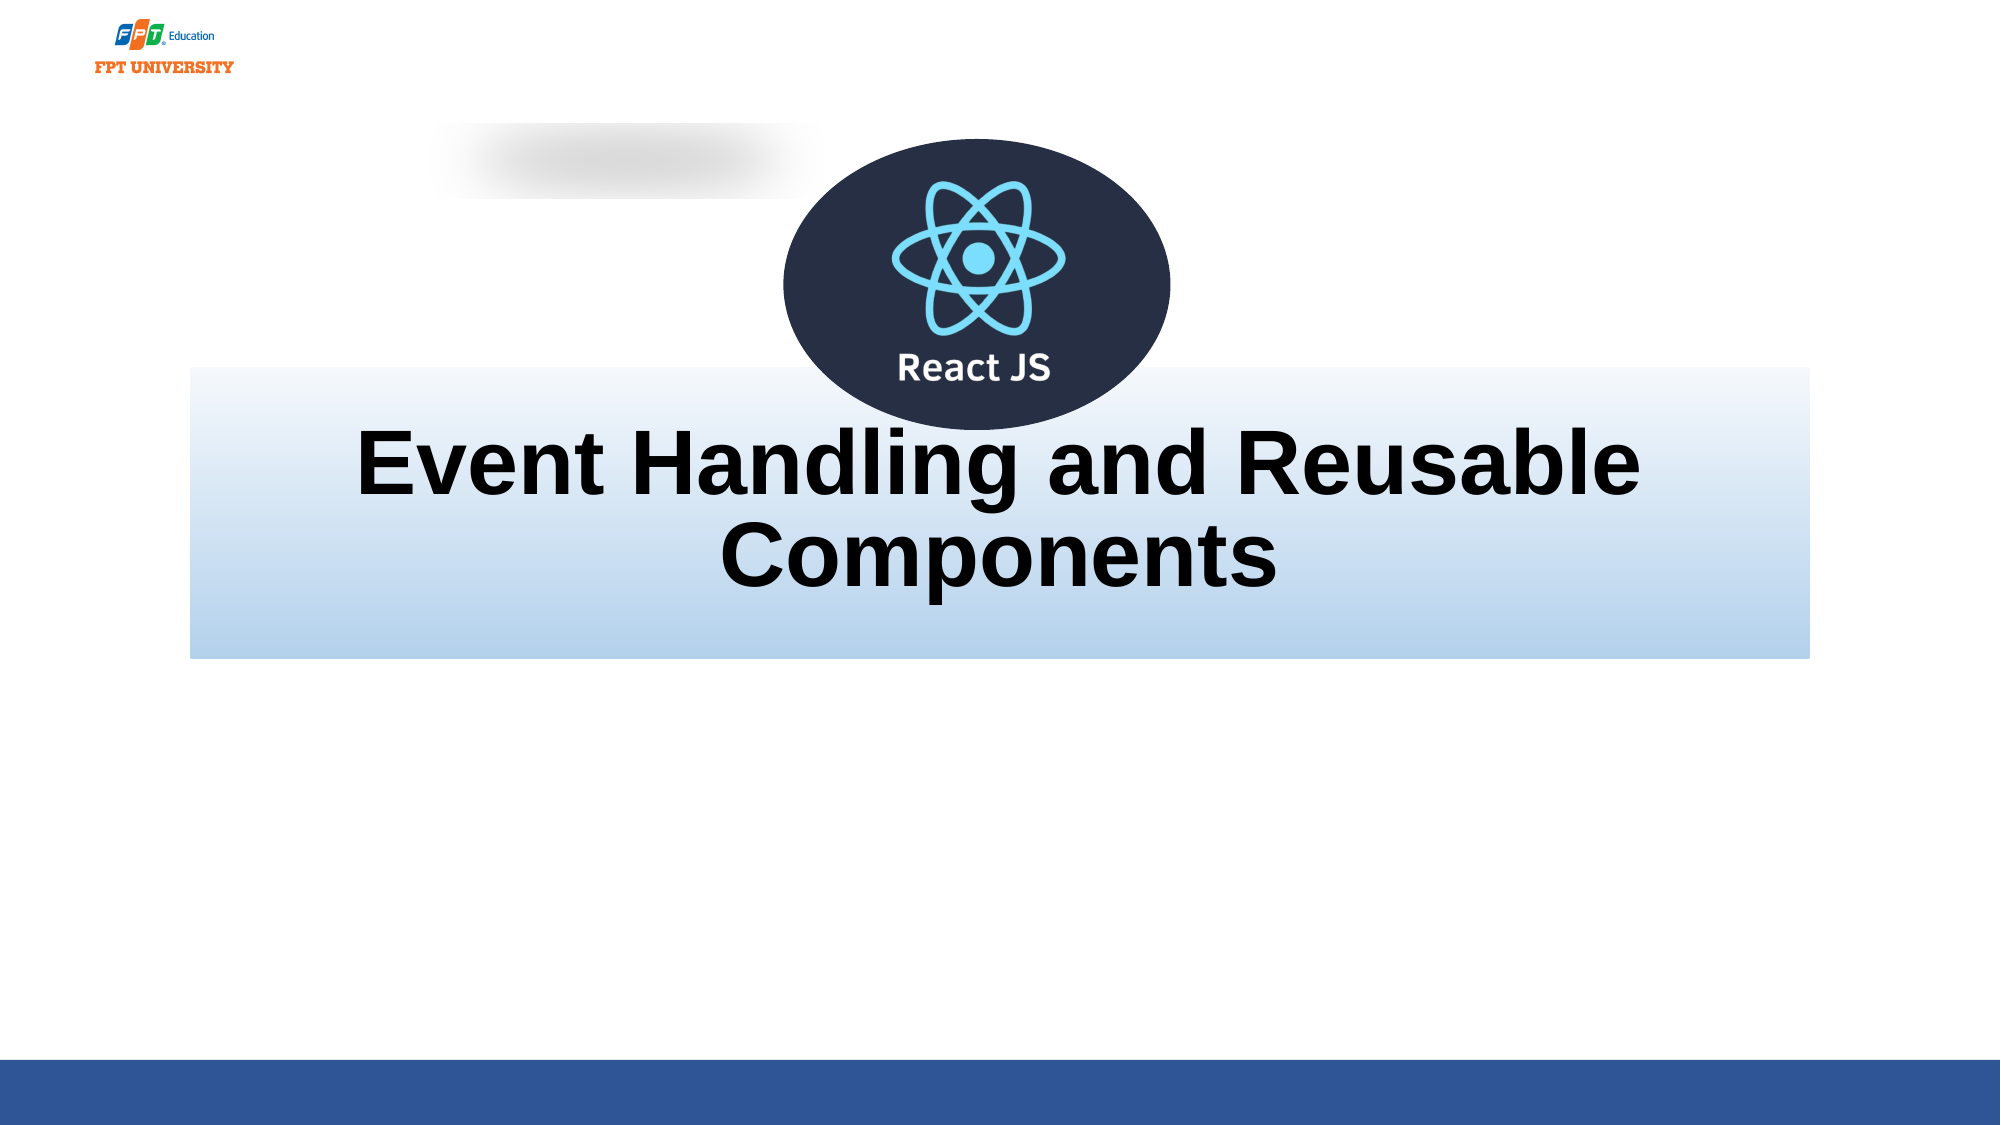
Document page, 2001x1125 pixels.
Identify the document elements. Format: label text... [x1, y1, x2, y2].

picture [85, 3, 239, 88]
title Event Handling and Reusable Components [190, 367, 1810, 659]
picture [783, 138, 1171, 431]
